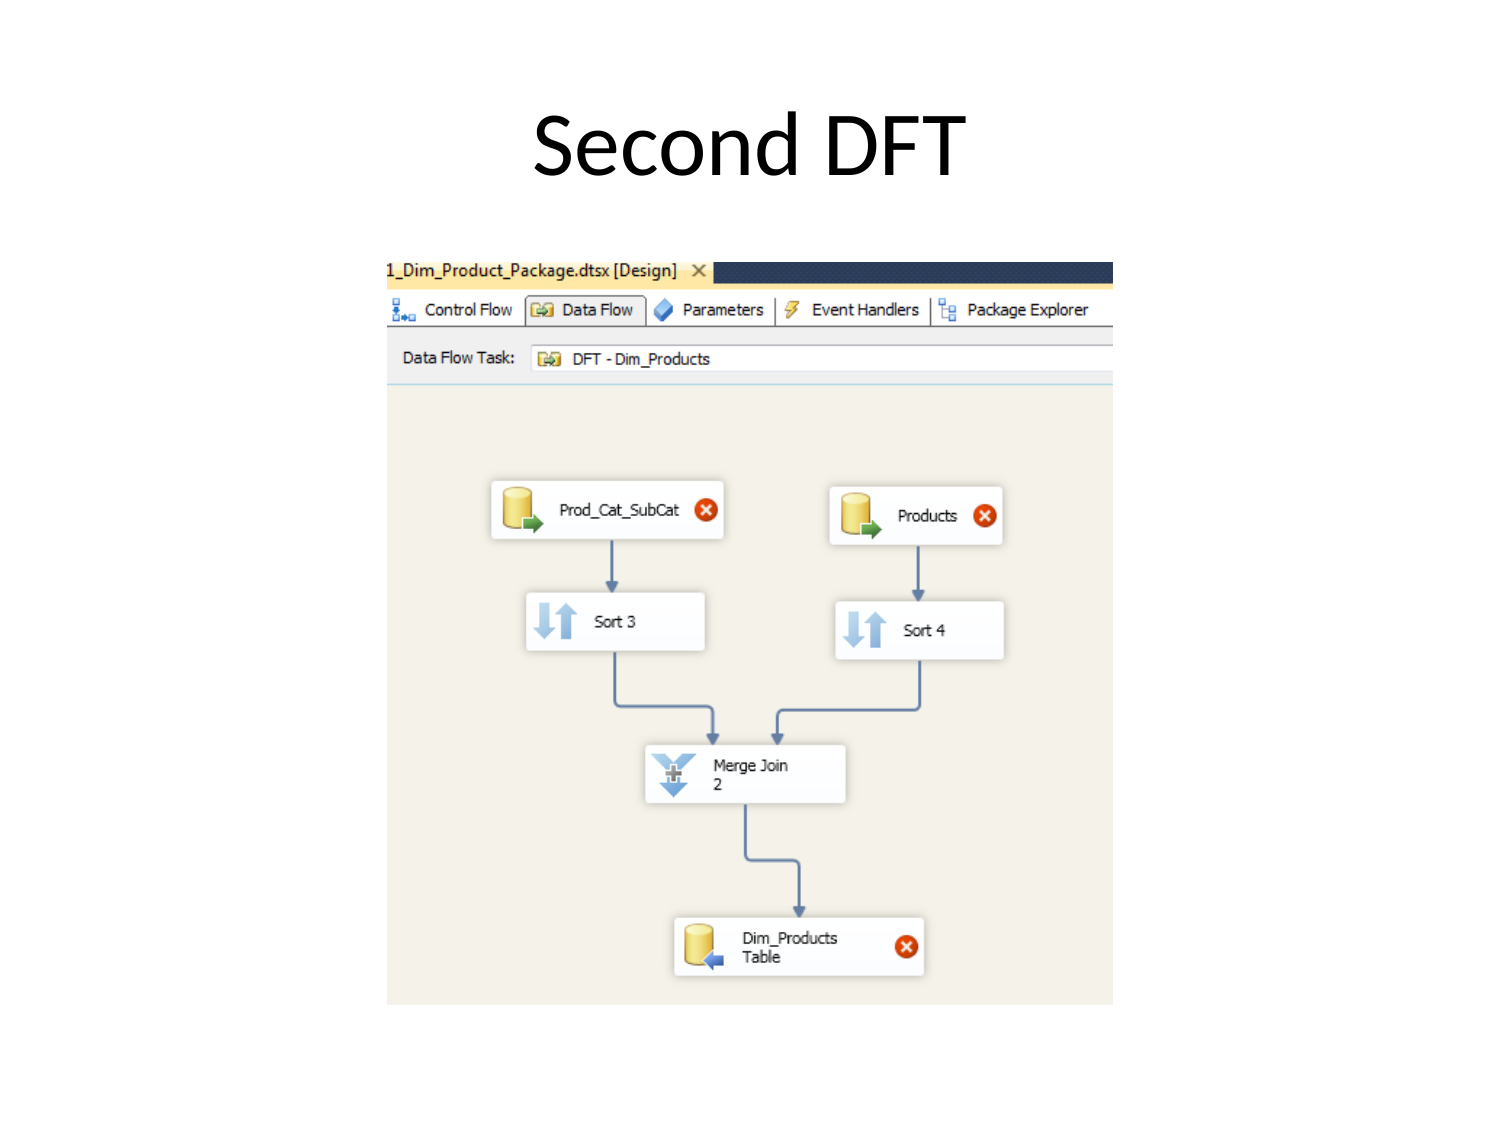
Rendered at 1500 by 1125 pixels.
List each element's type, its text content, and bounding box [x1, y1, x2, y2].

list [387, 262, 1113, 1006]
title Second DFT [75, 45, 1425, 233]
